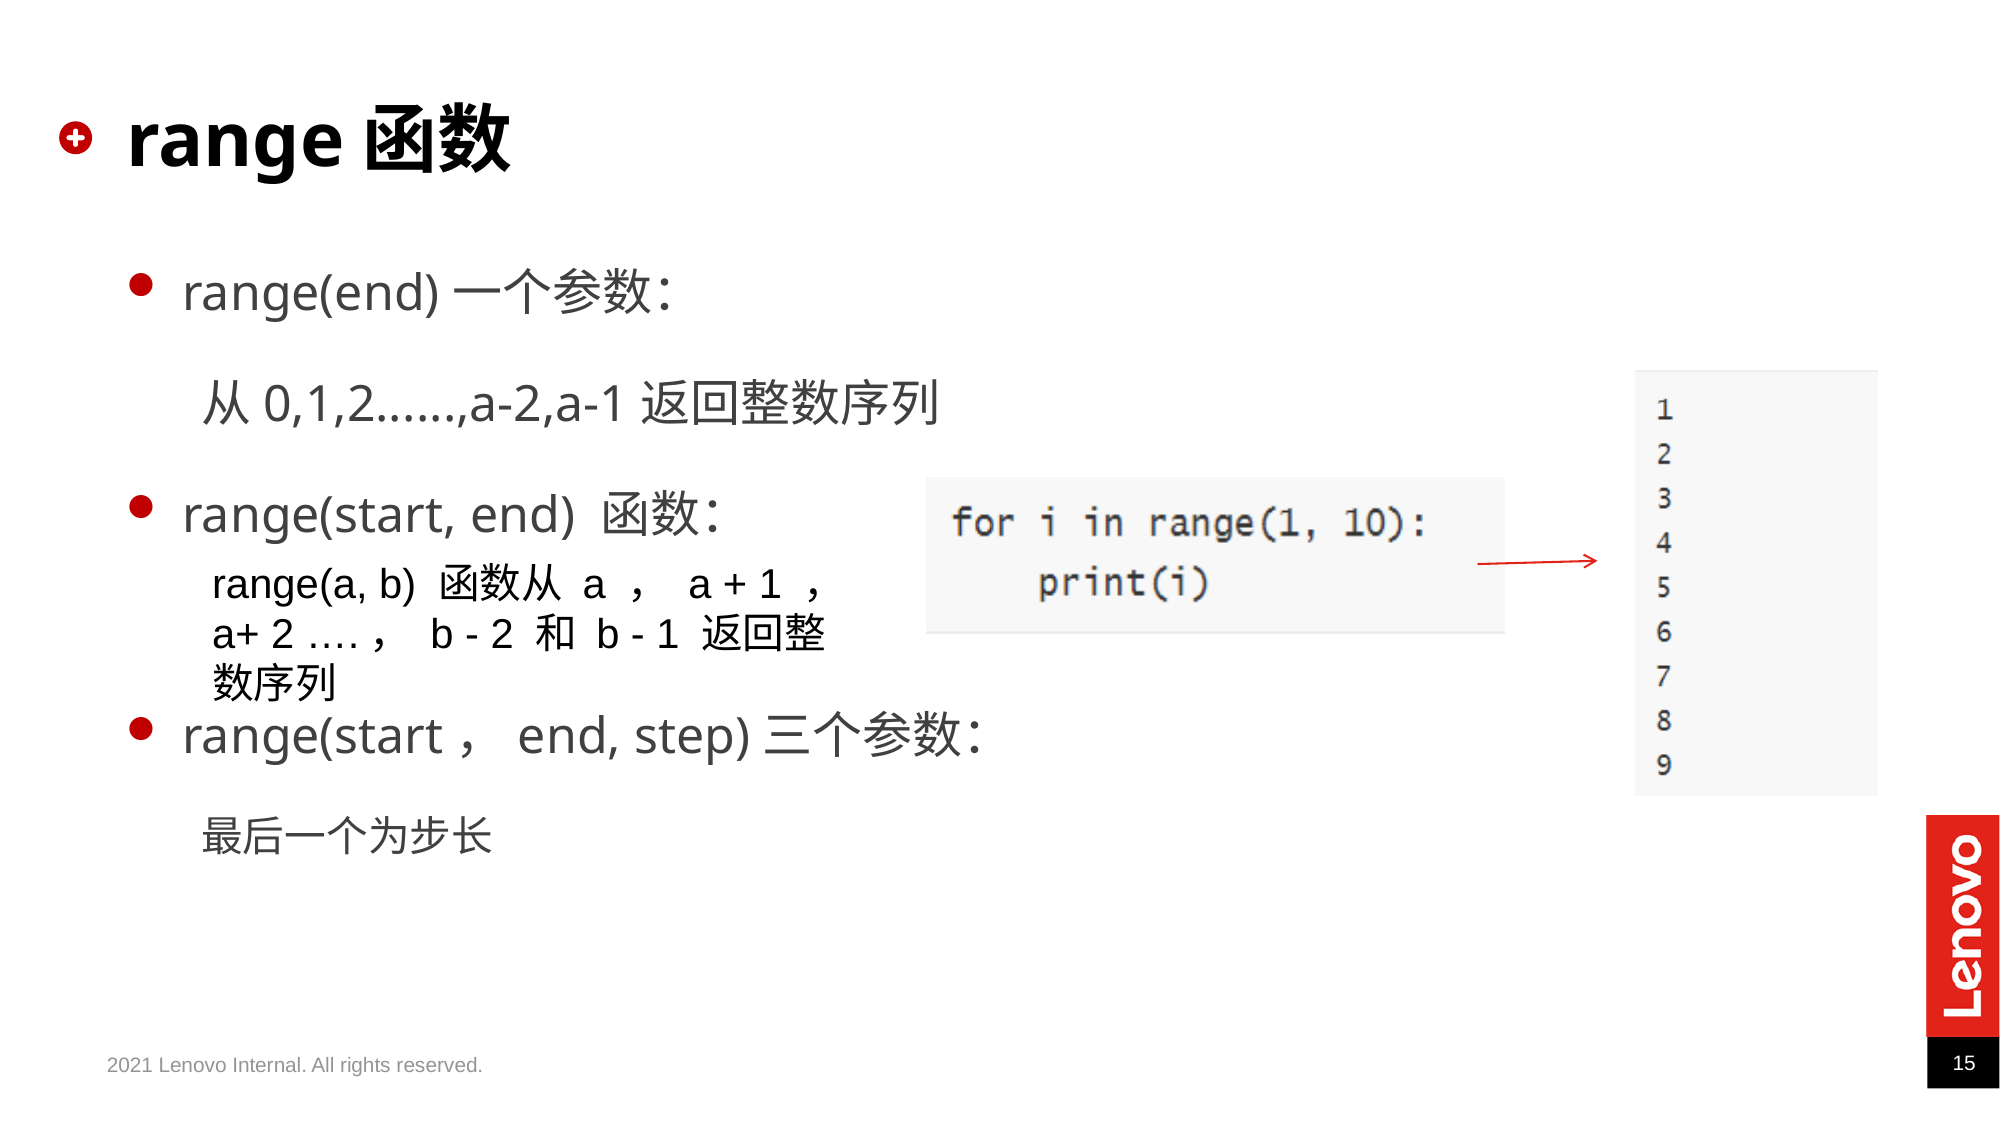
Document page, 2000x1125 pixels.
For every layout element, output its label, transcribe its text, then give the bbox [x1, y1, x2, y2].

text_box range(a, b) 函数从 a ， a + 1 ， a+ 2 ….， b - 2 和 b - 1 返回整数序列 [197, 549, 874, 715]
list range(end)一个参数： 从0,1,2......,a-2,a-1返回整数序列 range(start, end) 函数： range(start，end, step)三个参数： 最后一个为步长 [111, 222, 1899, 1037]
title range函数 [111, 83, 1899, 192]
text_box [1477, 560, 1598, 565]
picture [1634, 368, 1879, 797]
picture [1926, 815, 2000, 1037]
picture [925, 477, 1505, 648]
